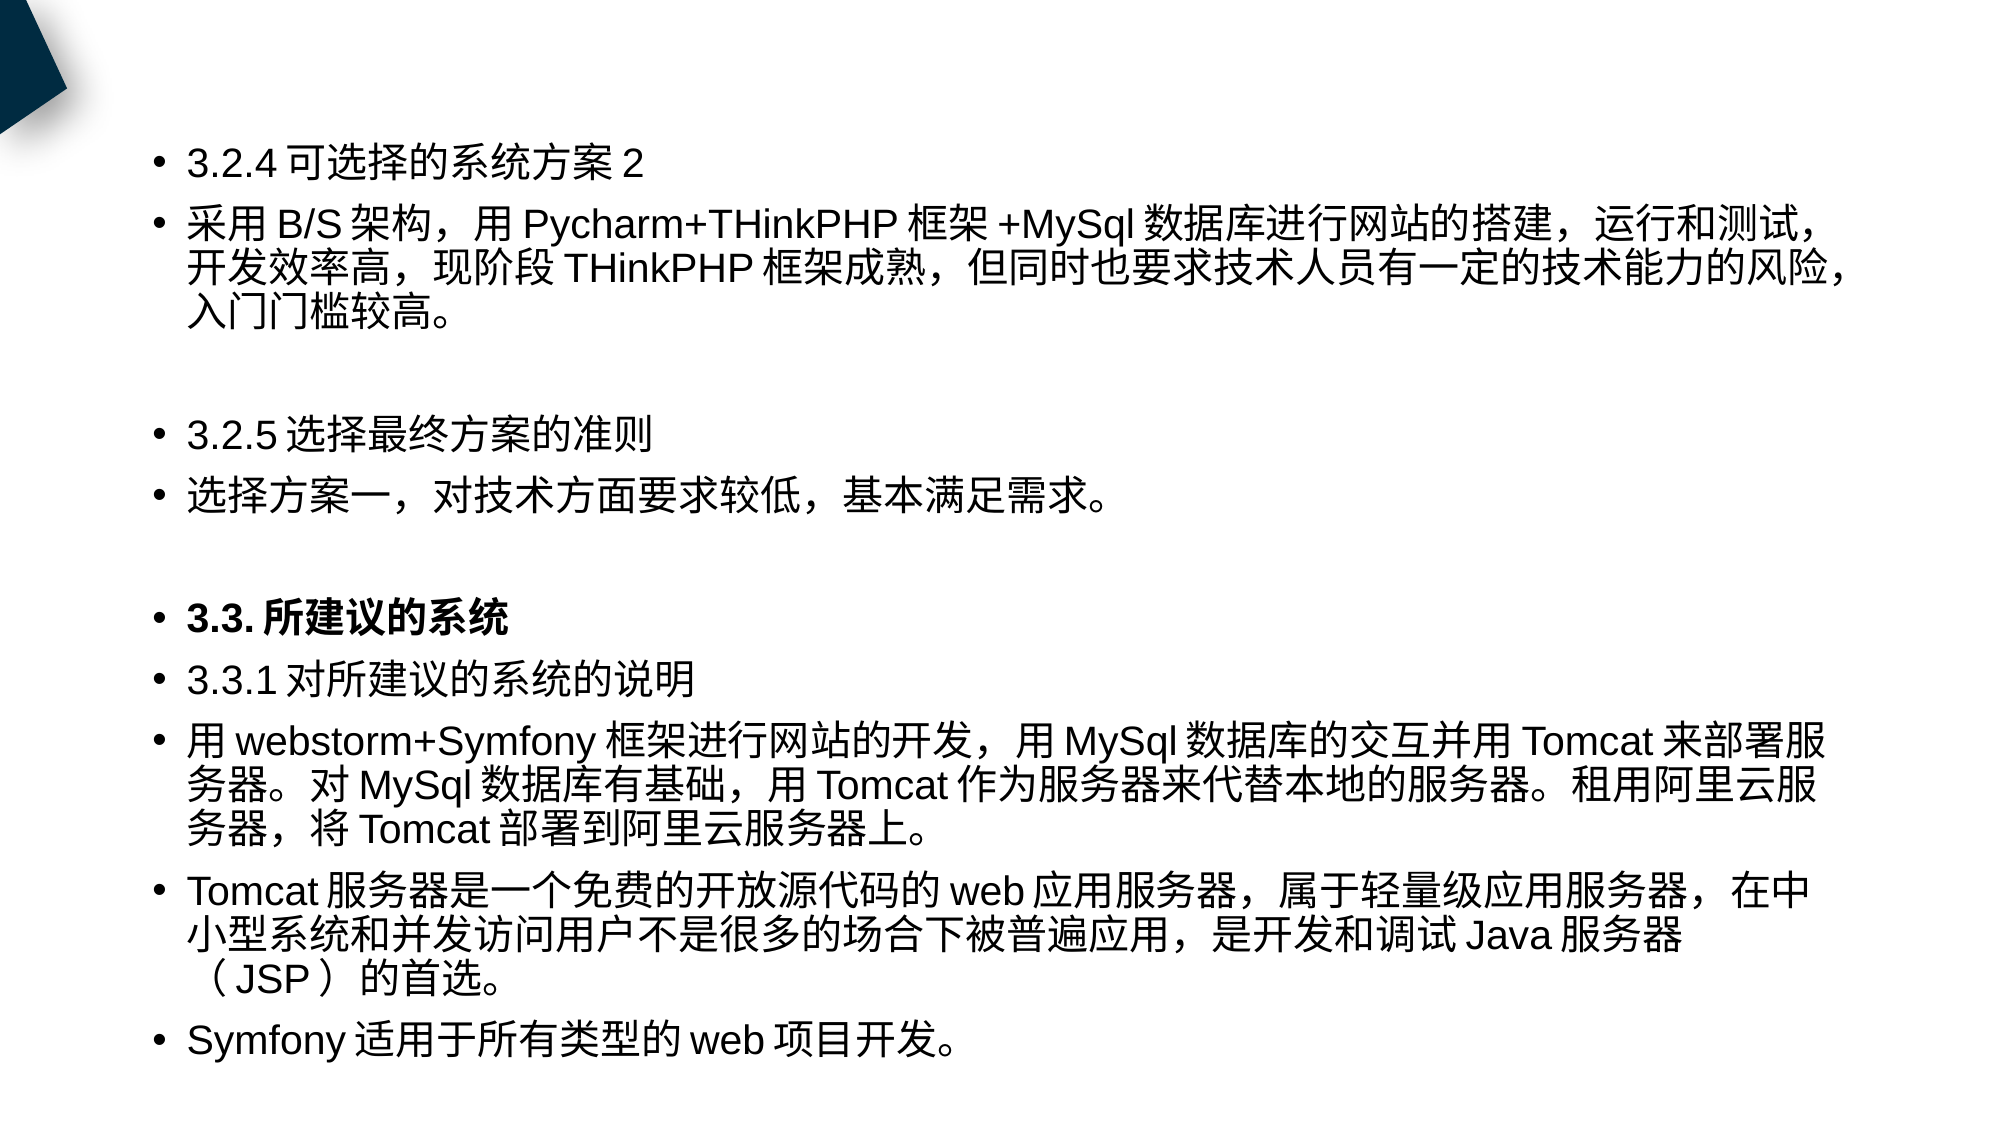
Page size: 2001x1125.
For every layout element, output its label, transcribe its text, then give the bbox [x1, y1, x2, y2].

text_box [0, 0, 68, 135]
list 3.2.4可选择的系统方案2 采用B/S架构，用Pycharm+THinkPHP框架+MySql数据库进行网站的搭建，运行和测试，开发效率高，现阶段THinkPHP框架成熟，但同时也要求技术人员有一定的技术能力的风险，入门门槛较高。 3.2.5选择最终方案的准则 选择方案一，对技术方面要求较低，基本满足需求。 3.3.所建议的系统 3.3.1对所建议的系统的说明 用webstorm+Symfony框架进行网站的开发，用MySql数据库的交互并用Tomcat来部署服务器。对MySql数据库有基础，用Tomcat作为服务器来代替本地的服务器。租用阿里云服务器，将Tomcat部署到阿里云服务器上。 Tomcat服务器是一个免费的开放源代码的web应用服务器，属于轻量级应用服务器，在中小型系统和并发访问用户不是很多的场合下被普遍应用，是开发和调试Java服务器（JSP）的首选。 Symfony适用于所有类型的web项目开发。 [137, 134, 1863, 1082]
